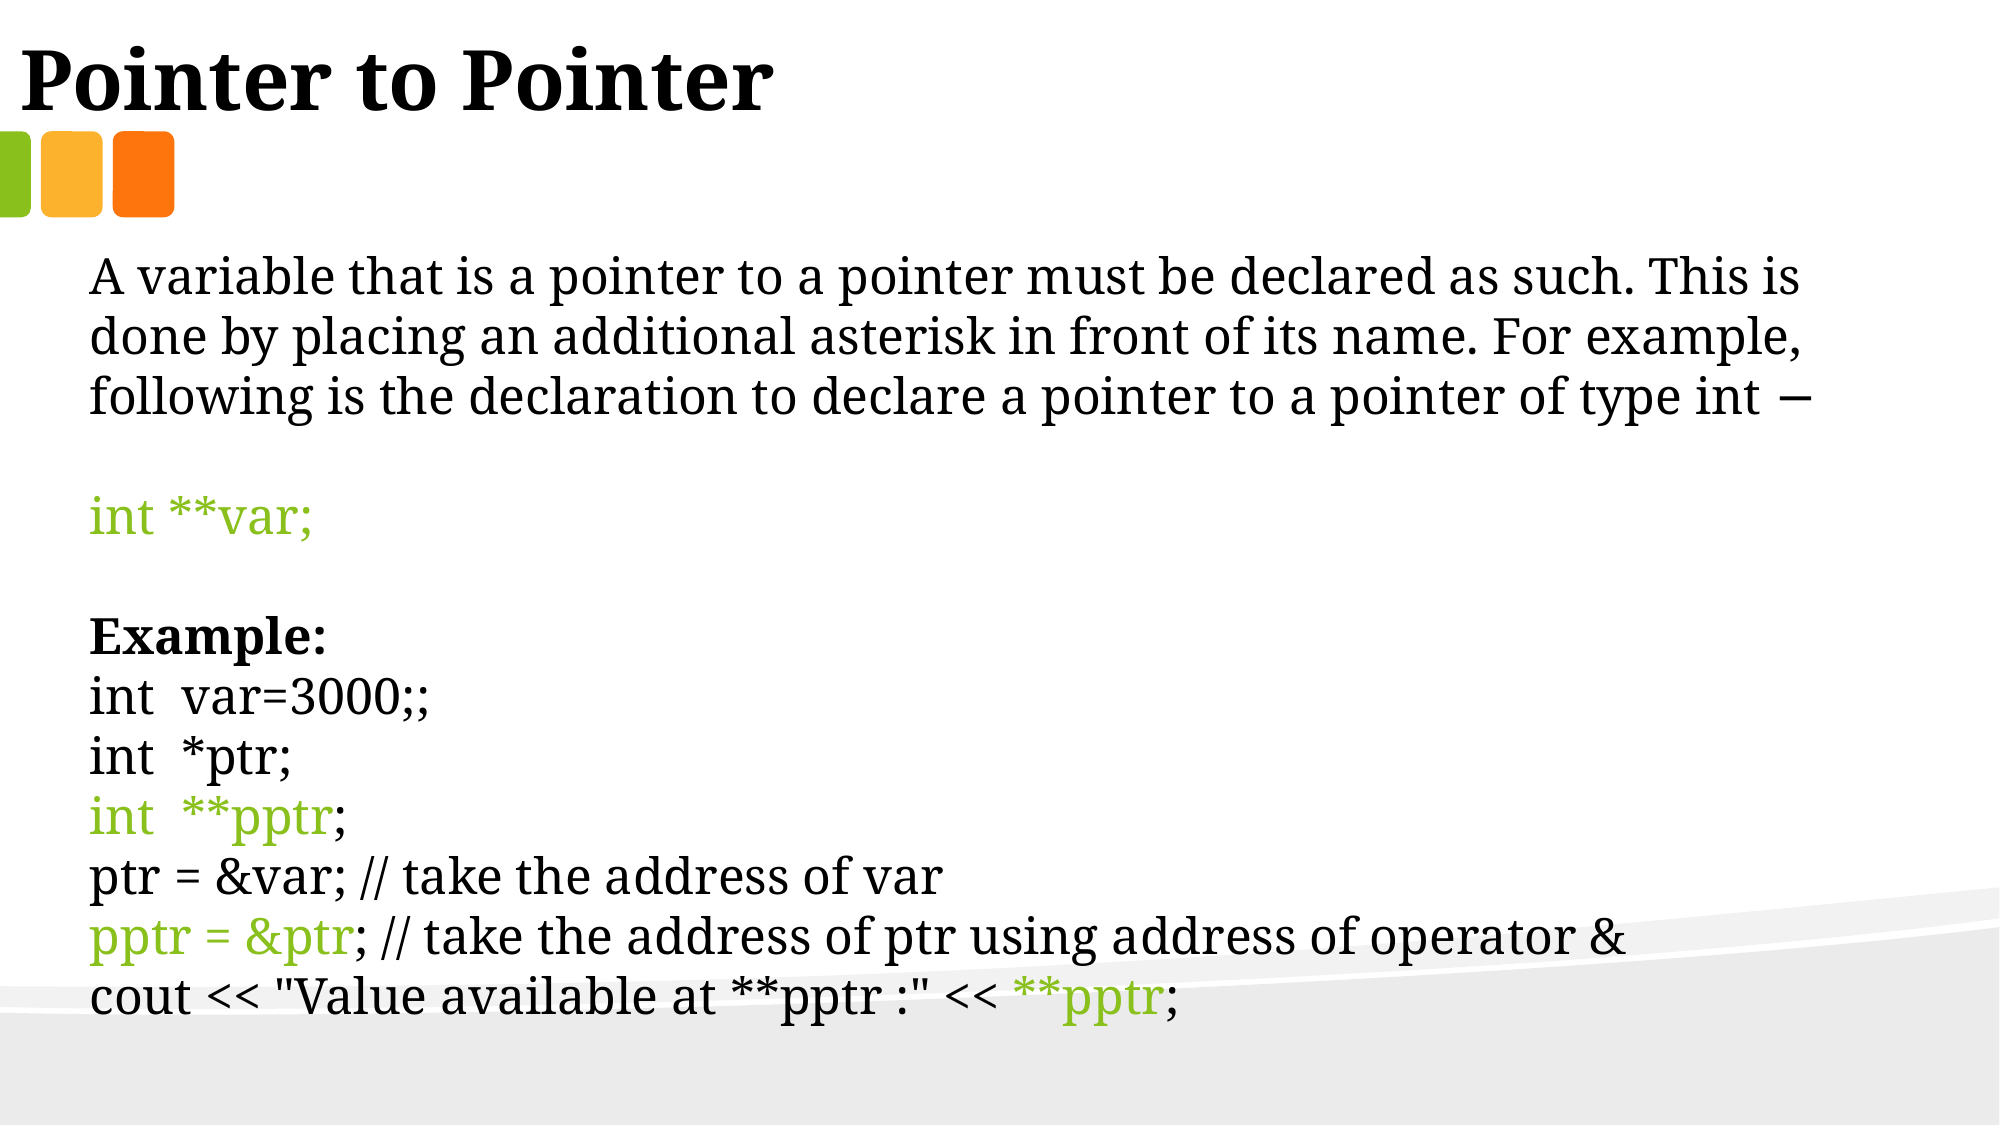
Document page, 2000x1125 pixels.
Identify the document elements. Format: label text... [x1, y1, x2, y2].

text_box A variable that is a pointer to a pointer must be declared as such. This is done by placing an additional asterisk in front of its name. For example, following is the declaration to declare a pointer to a pointer of type int − int **var; Example: int var=3000;; int *ptr; int **pptr; ptr = &var; // take the address of var pptr = &ptr; // take the address of ptr using address of operator & cout << "Value available at **pptr :" << **pptr; [74, 237, 1900, 1033]
text_box Pointer to Pointer [0, 4, 1938, 138]
